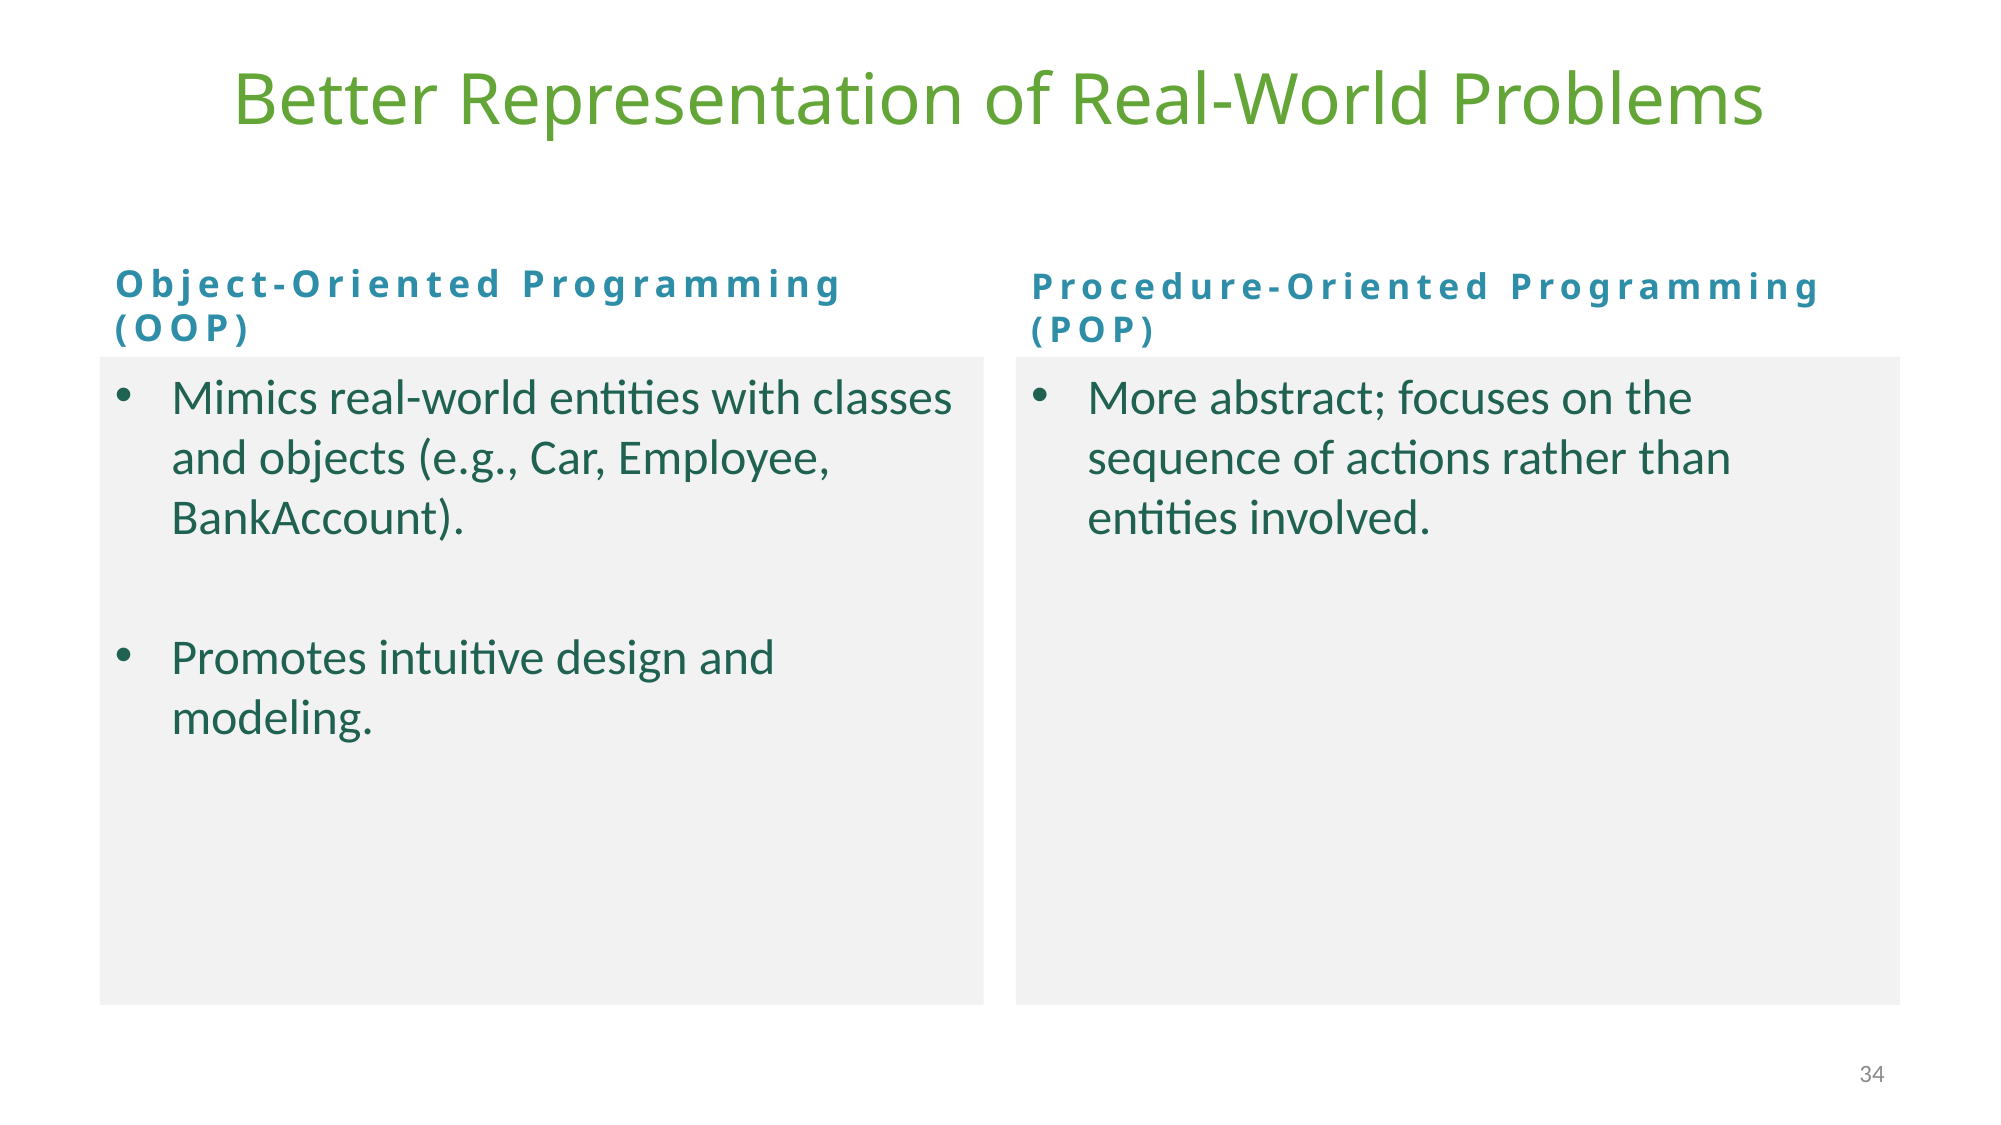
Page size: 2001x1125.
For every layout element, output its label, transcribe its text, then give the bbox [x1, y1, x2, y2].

list Procedure-Oriented Programming (POP) [1015, 251, 1900, 356]
list Object-Oriented Programming (OOP) [99, 251, 984, 356]
list Mimics real-world entities with classes and objects (e.g., Car, Employee, BankAccount). Promotes intuitive design and modeling. [99, 356, 984, 1005]
slide_number 34 [1433, 1042, 1900, 1103]
title Better Representation of Real-World Problems [99, 45, 1900, 233]
list More abstract; focuses on the sequence of actions rather than entities involved. [1015, 356, 1900, 1005]
